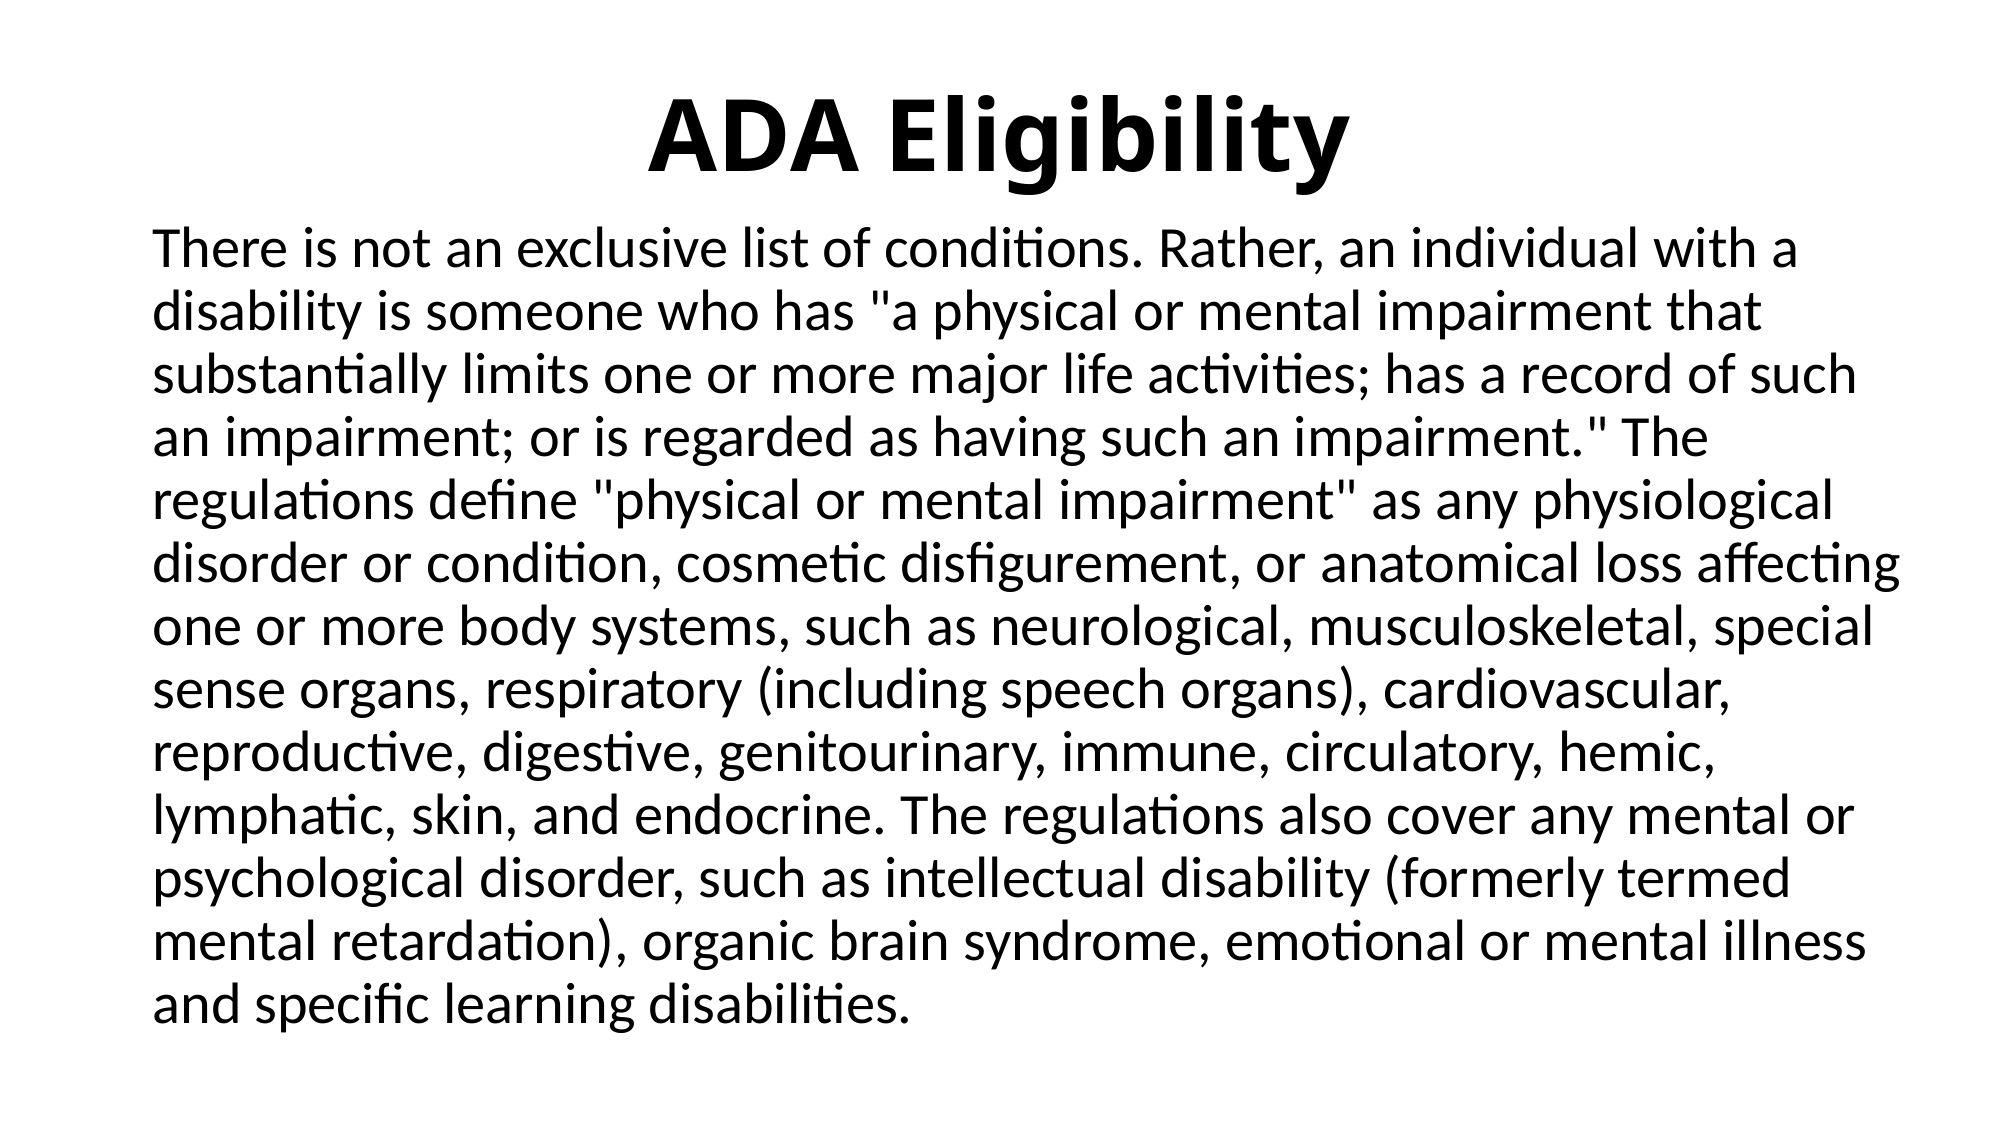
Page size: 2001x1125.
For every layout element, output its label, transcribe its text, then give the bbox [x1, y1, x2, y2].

list There is not an exclusive list of conditions. Rather, an individual with a disability is someone who has "a physical or mental impairment that substantially limits one or more major life activities; has a record of such an impairment; or is regarded as having such an impairment." The regulations define "physical or mental impairment" as any physiological disorder or condition, cosmetic disfigurement, or anatomical loss affecting one or more body systems, such as neurological, musculoskeletal, special sense organs, respiratory (including speech organs), cardiovascular, reproductive, digestive, genitourinary, immune, circulatory, hemic, lymphatic, skin, and endocrine. The regulations also cover any mental or psychological disorder, such as intellectual disability (formerly termed mental retardation), organic brain syndrome, emotional or mental illness and specific learning disabilities. [137, 210, 1944, 1023]
title ADA Eligibility [137, 68, 1863, 210]
